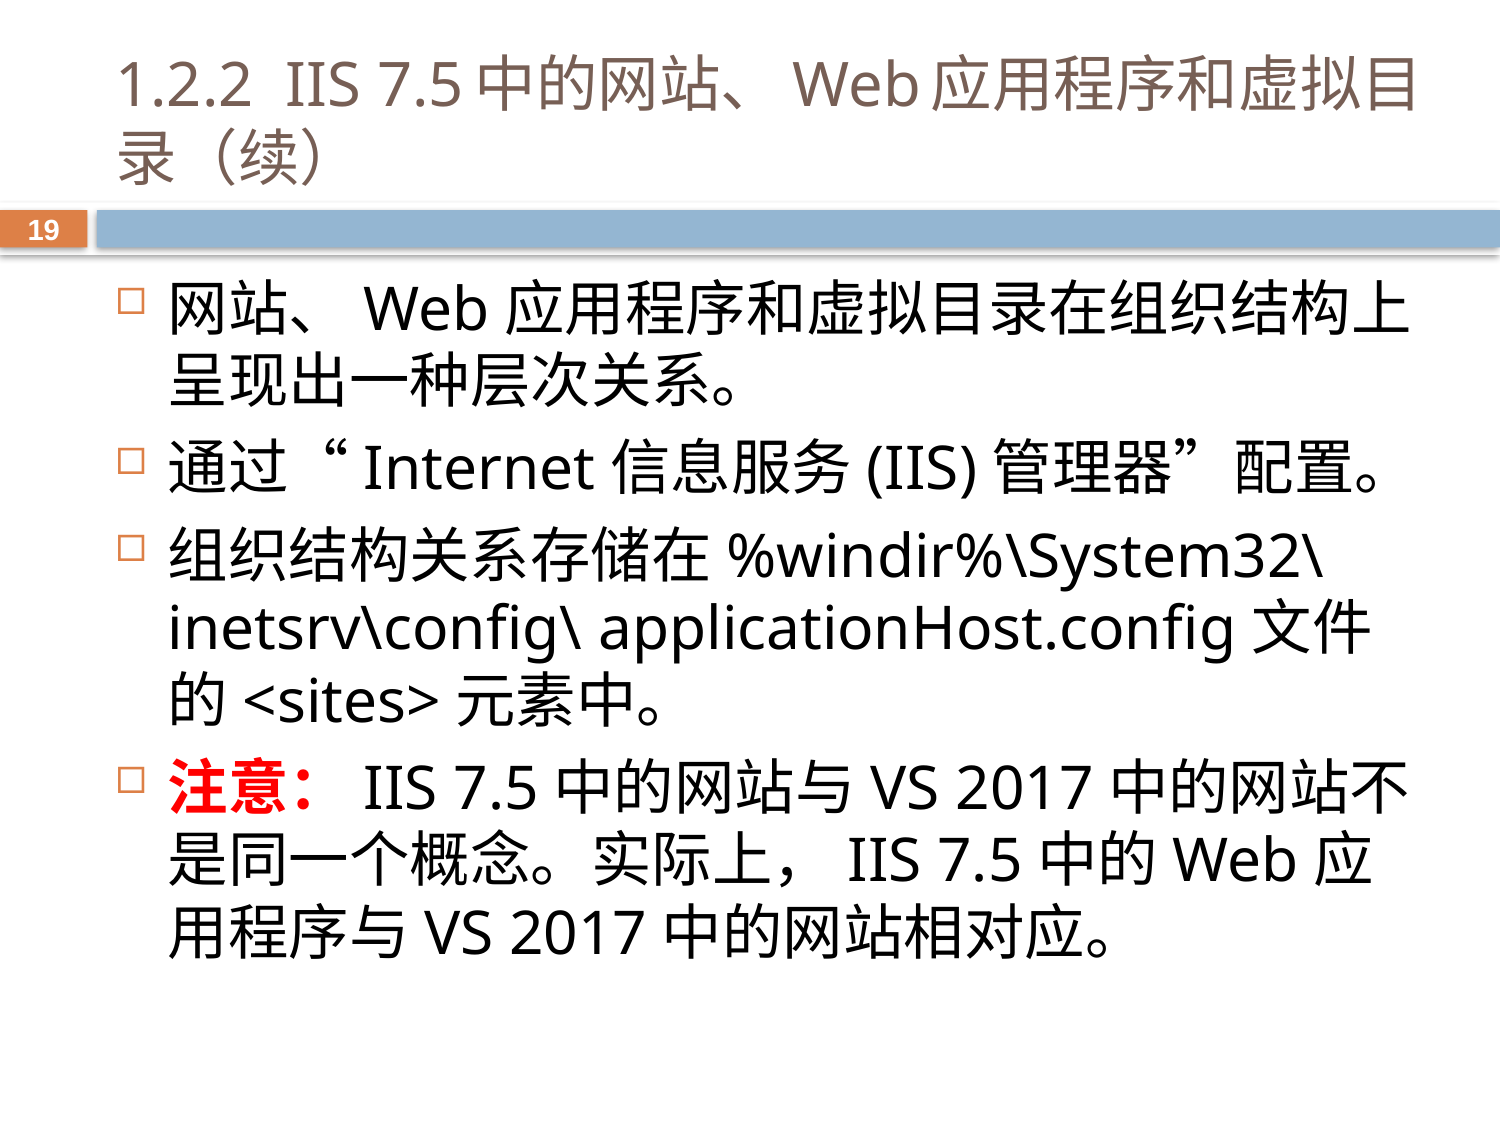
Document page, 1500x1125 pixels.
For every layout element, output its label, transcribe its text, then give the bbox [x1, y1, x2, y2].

list 网站、Web应用程序和虚拟目录在组织结构上呈现出一种层次关系。 通过“Internet信息服务(IIS)管理器”配置。 组织结构关系存储在%windir%\System32\inetsrv\config\ applicationHost.config文件的<sites>元素中。 注意：IIS 7.5中的网站与VS 2017中的网站不是同一个概念。实际上，IIS 7.5中的Web应用程序与VS 2017中的网站相对应。 [100, 262, 1438, 1000]
title 1.2.2 IIS 7.5中的网站、Web应用程序和虚拟目录（续） [100, 37, 1438, 200]
slide_number 19 [0, 208, 88, 249]
